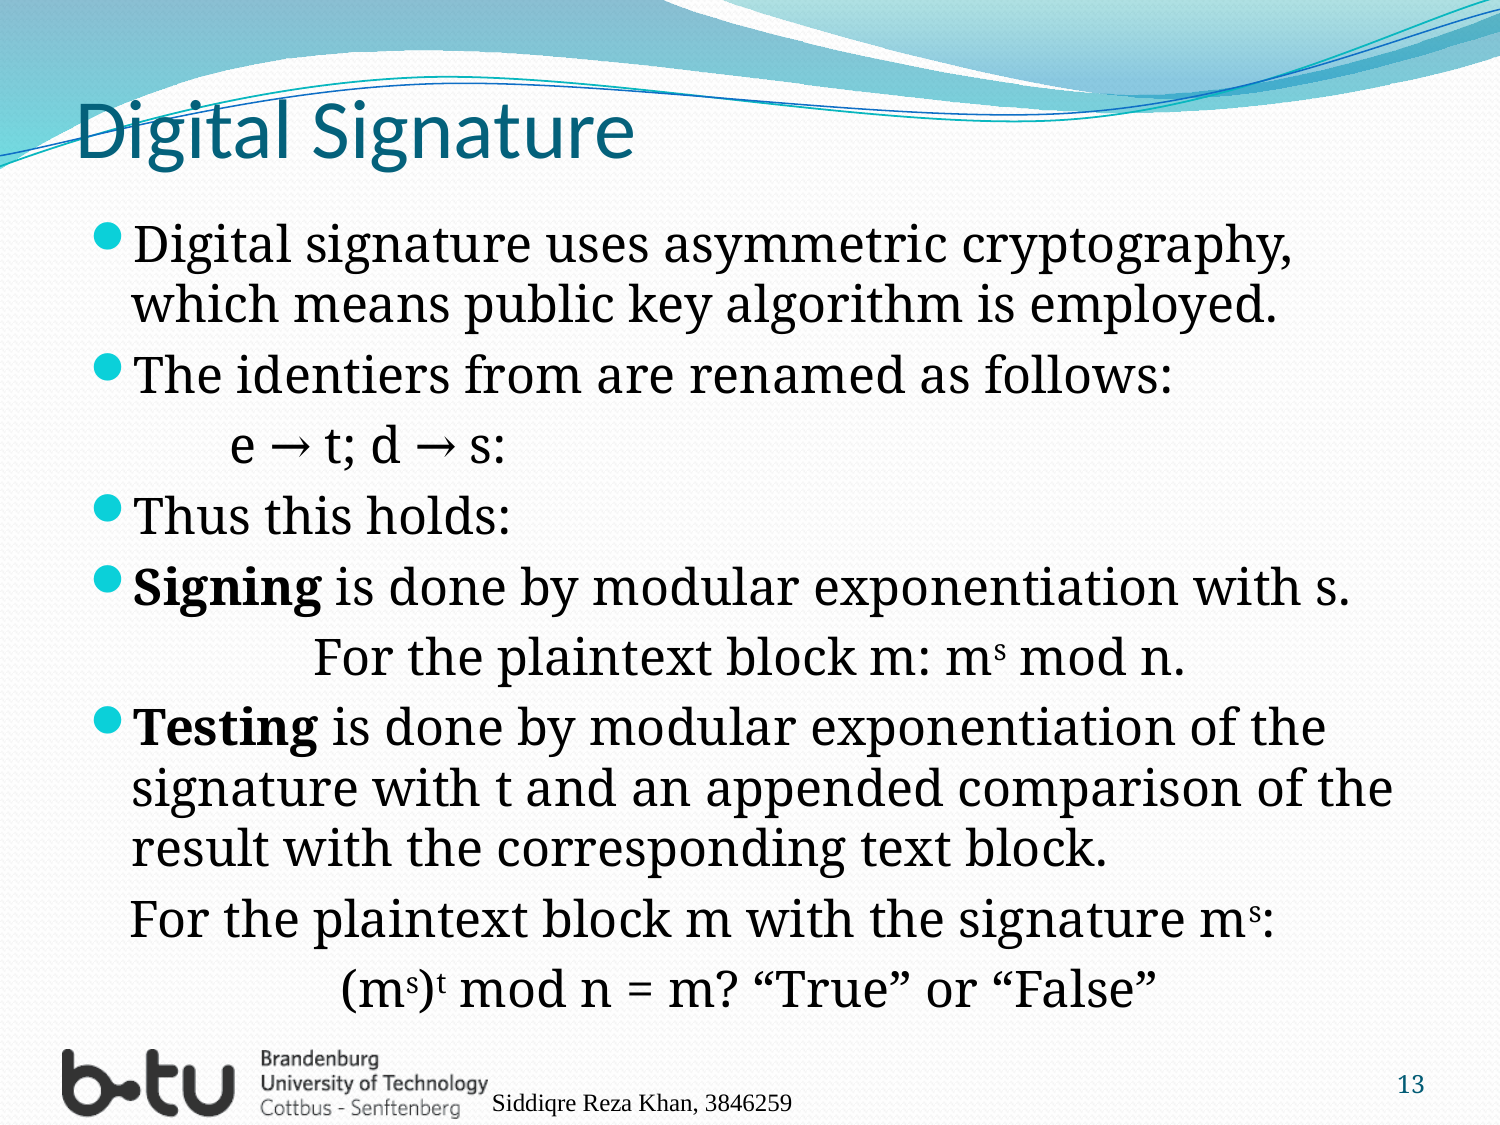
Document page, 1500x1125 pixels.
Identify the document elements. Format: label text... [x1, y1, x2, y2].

picture [62, 1049, 488, 1120]
list Digital signature uses asymmetric cryptography, which means public key algorithm is employed. The identiers from are renamed as follows: e → t; d → s: Thus this holds: Signing is done by modular exponentiation with s. For the plaintext block m: ms mod n. Testing is done by modular exponentiation of the signature with t and an appended comparison of the result with the corresponding text block. For the plaintext block m with the signature ms: (ms)t mod n = m? “True” or “False” [75, 204, 1425, 1038]
title Digital Signature [75, 65, 1425, 175]
slide_number 13 [1299, 1042, 1425, 1103]
text_box Siddiqre Reza Khan, 3846259 [493, 1079, 808, 1125]
